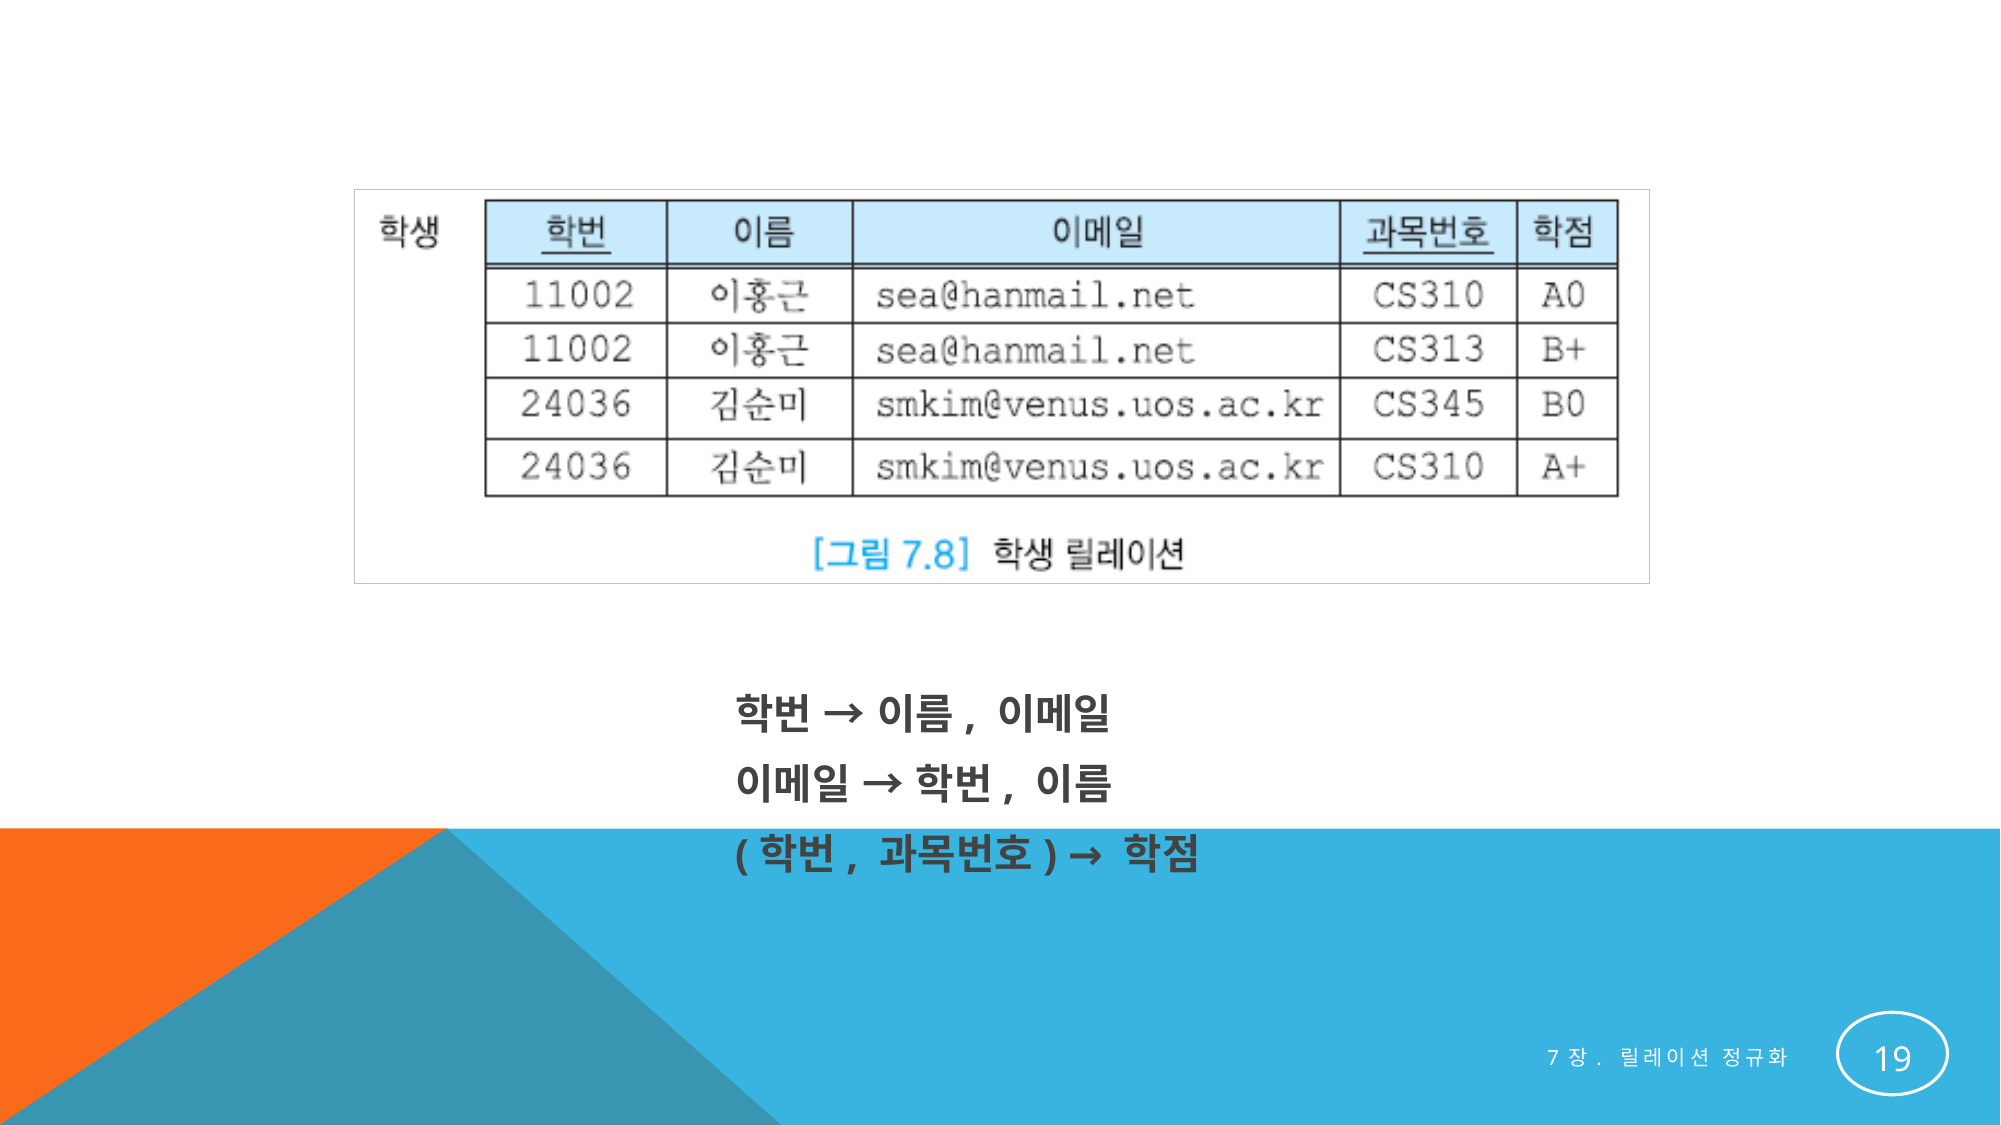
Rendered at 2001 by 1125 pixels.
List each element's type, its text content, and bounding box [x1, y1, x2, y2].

slide_number 19 [1835, 1010, 1950, 1097]
text_box 학번 → 이름, 이메일 이메일 → 학번, 이름 (학번, 과목번호) → 학점 [720, 660, 1471, 886]
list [354, 189, 1651, 584]
footer 7장. 릴레이션 정규화 [769, 1031, 1803, 1076]
